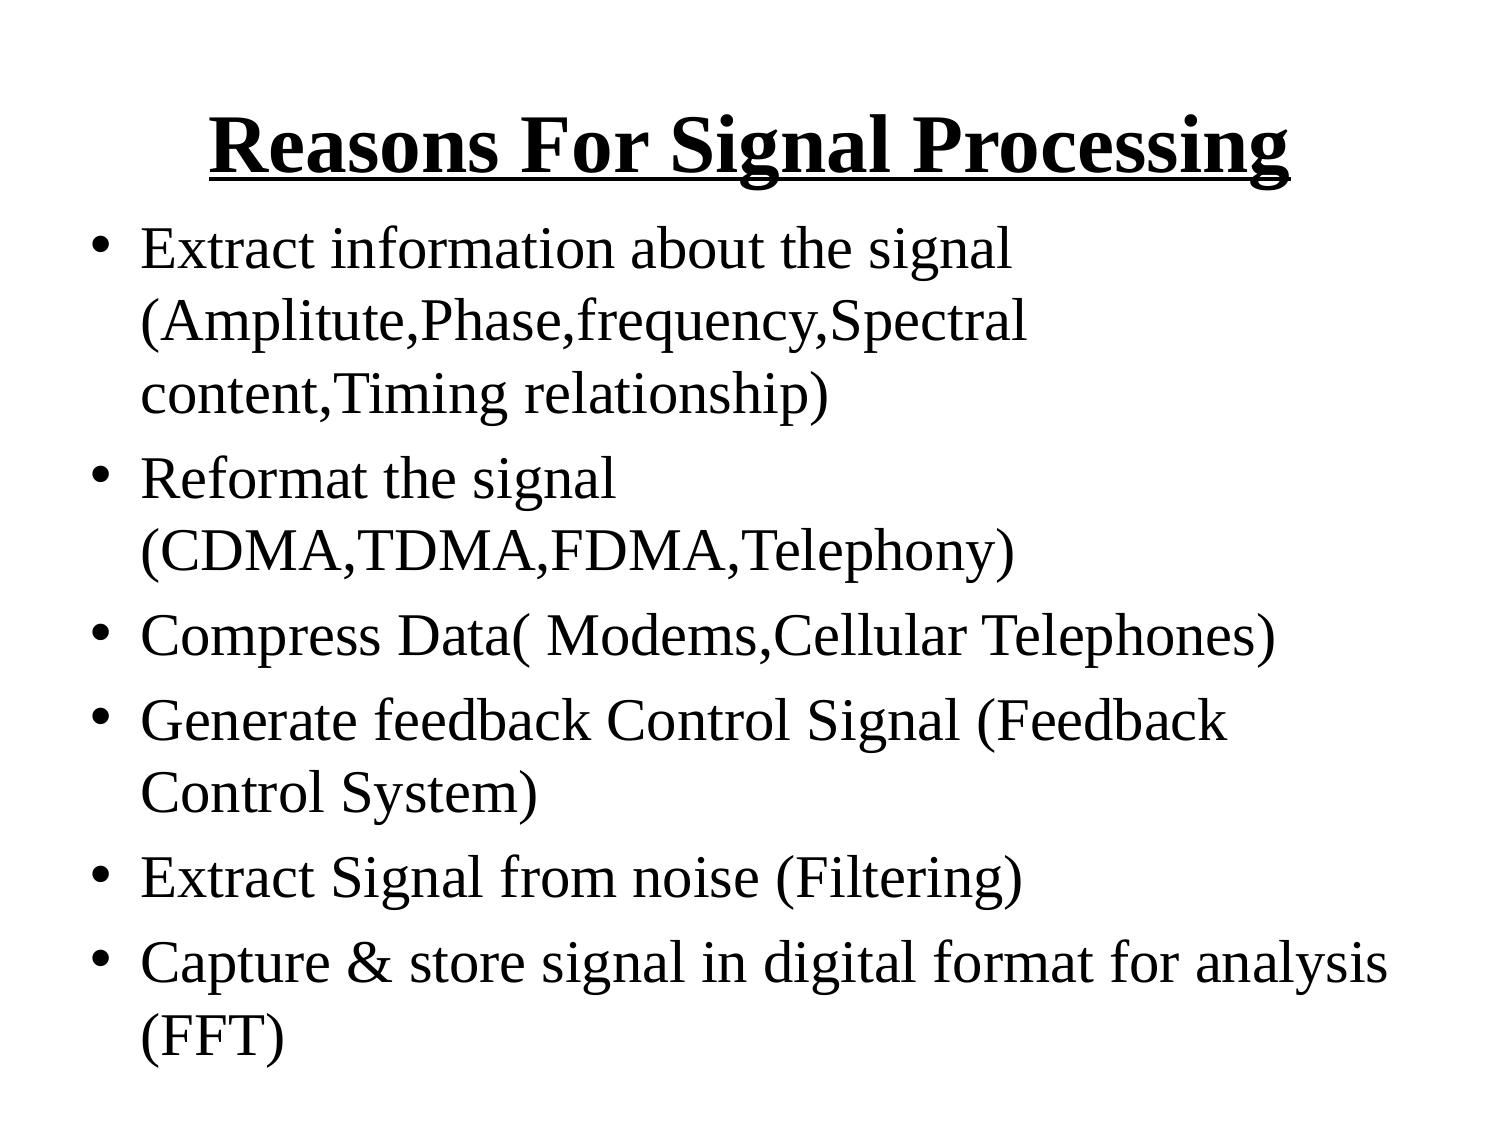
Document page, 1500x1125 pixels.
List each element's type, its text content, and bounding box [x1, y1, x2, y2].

title Reasons For Signal Processing [75, 45, 1425, 200]
list Extract information about the signal (Amplitute,Phase,frequency,Spectral content,Timing relationship) Reformat the signal (CDMA,TDMA,FDMA,Telephony) Compress Data( Modems,Cellular Telephones) Generate feedback Control Signal (Feedback Control System) Extract Signal from noise (Filtering) Capture & store signal in digital format for analysis (FFT) [75, 200, 1425, 1075]
